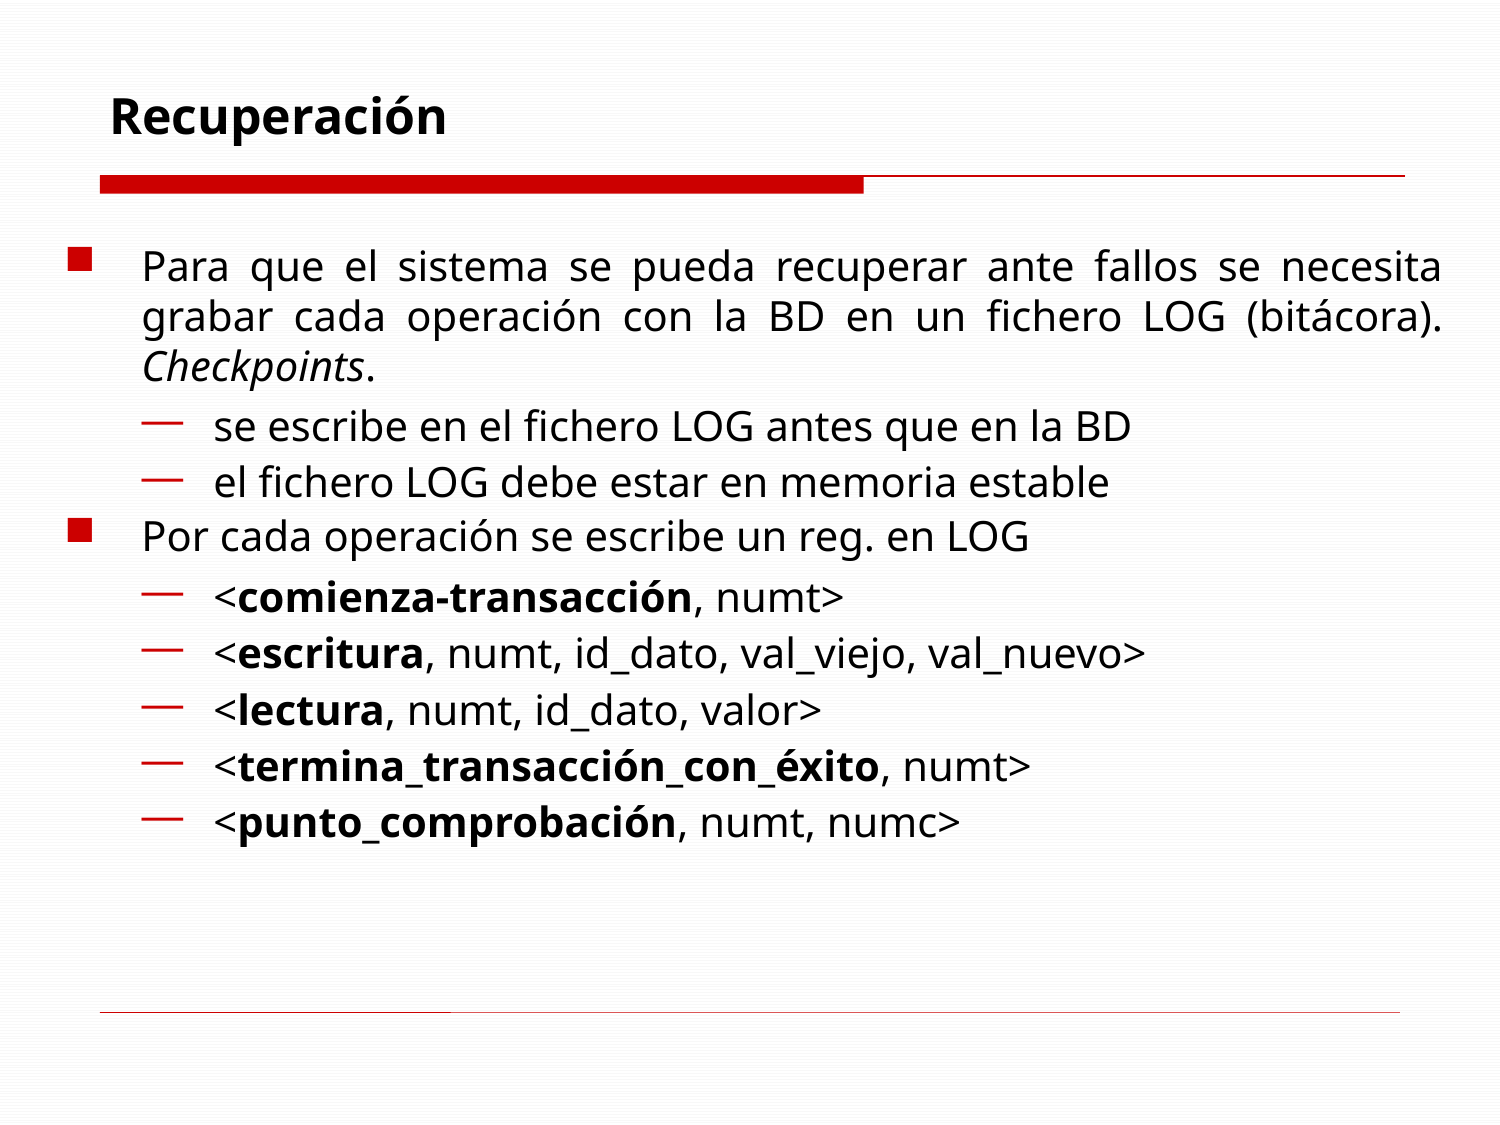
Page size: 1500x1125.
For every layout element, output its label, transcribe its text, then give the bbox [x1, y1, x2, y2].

title Recuperación [93, 23, 1407, 153]
list Para que el sistema se pueda recuperar ante fallos se necesita grabar cada operación con la BD en un fichero LOG (bitácora). Checkpoints. se escribe en el fichero LOG antes que en la BD el fichero LOG debe estar en memoria estable Por cada operación se escribe un reg. en LOG <comienza-transacción, numt> <escritura, numt, id_dato, val_viejo, val_nuevo> <lectura, numt, id_dato, valor> <termina_transacción_con_éxito, numt> <punto_comprobación, numt, numc> [49, 231, 1459, 907]
